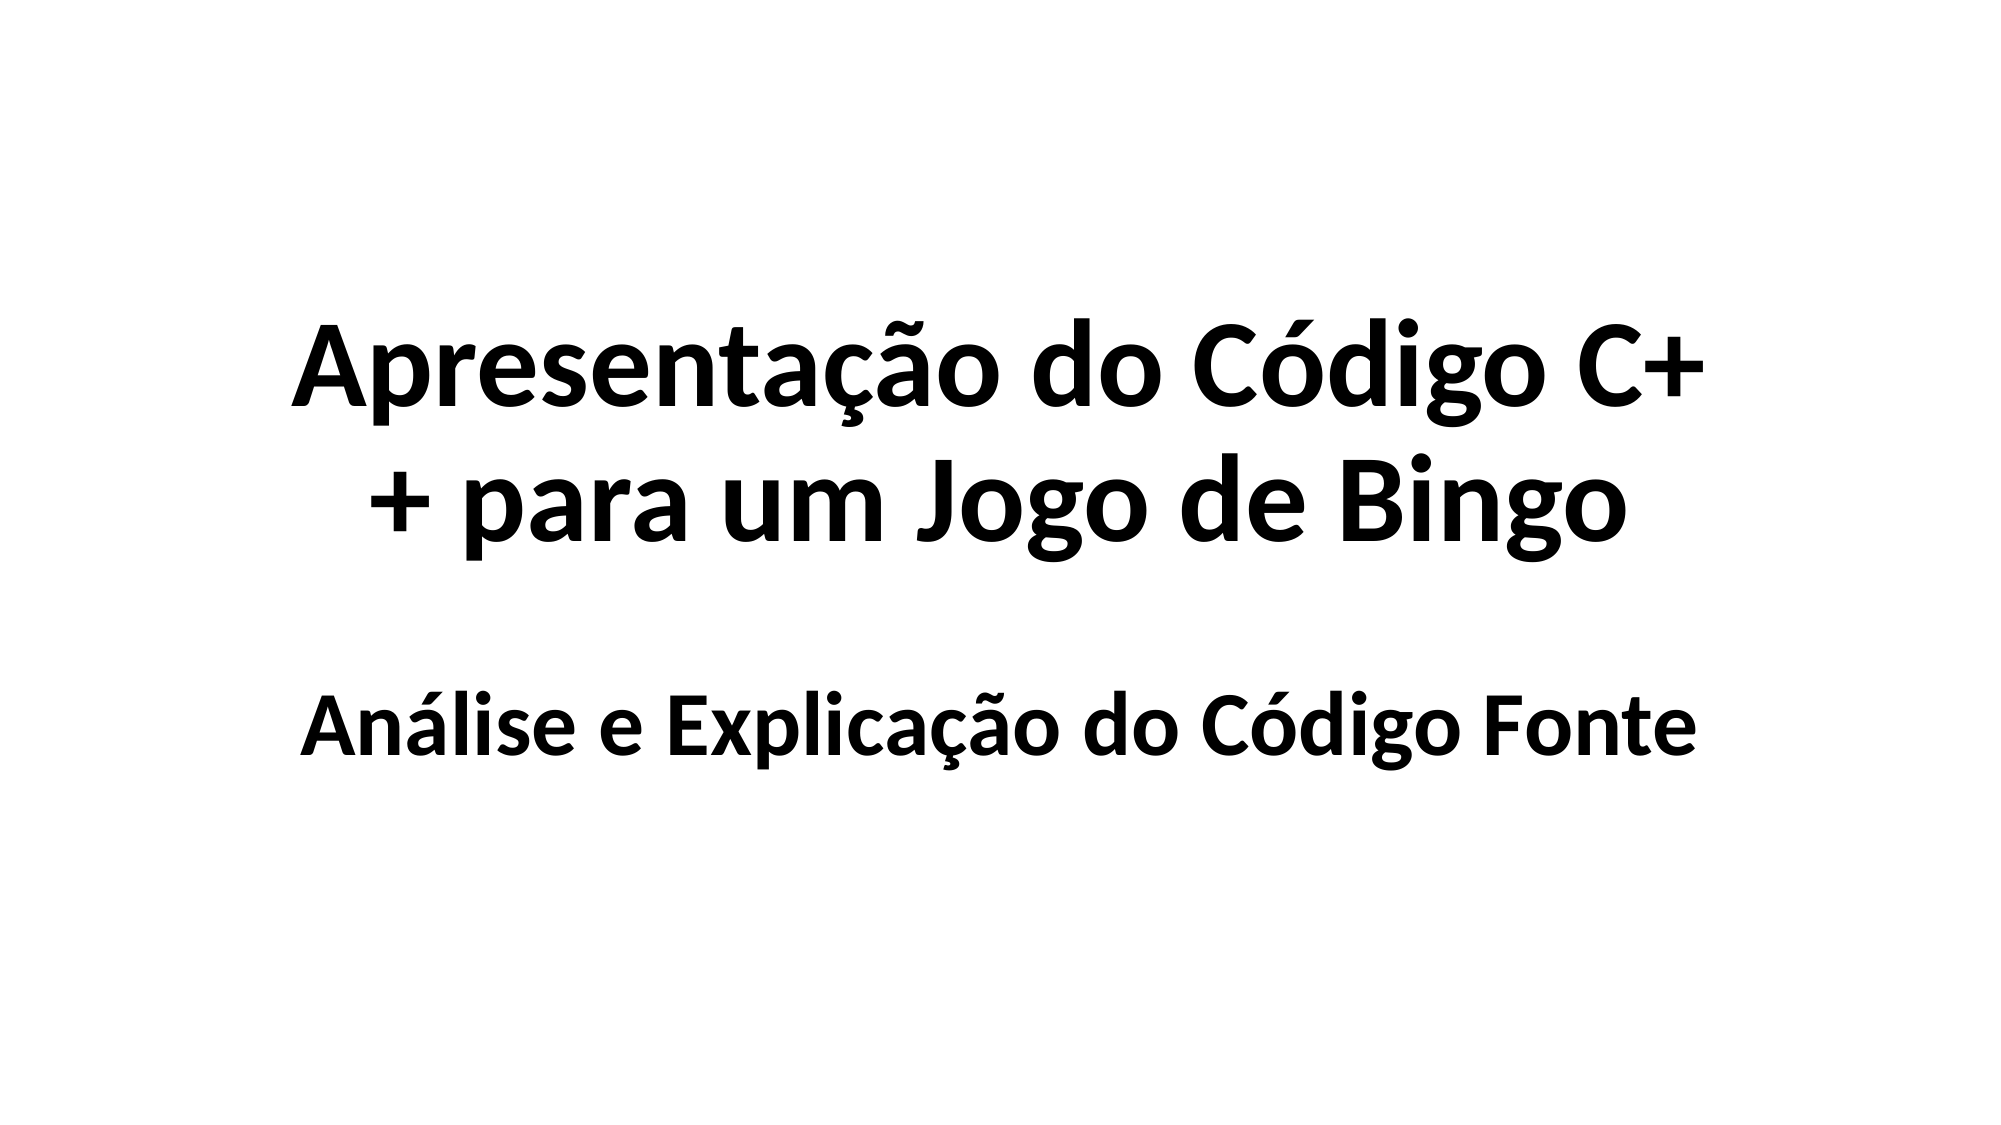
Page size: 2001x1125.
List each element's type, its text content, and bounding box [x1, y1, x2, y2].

title Apresentação do Código C++ para um Jogo de Bingo [249, 184, 1750, 576]
subtitle Análise e Explicação do Código Fonte [249, 669, 1750, 941]
